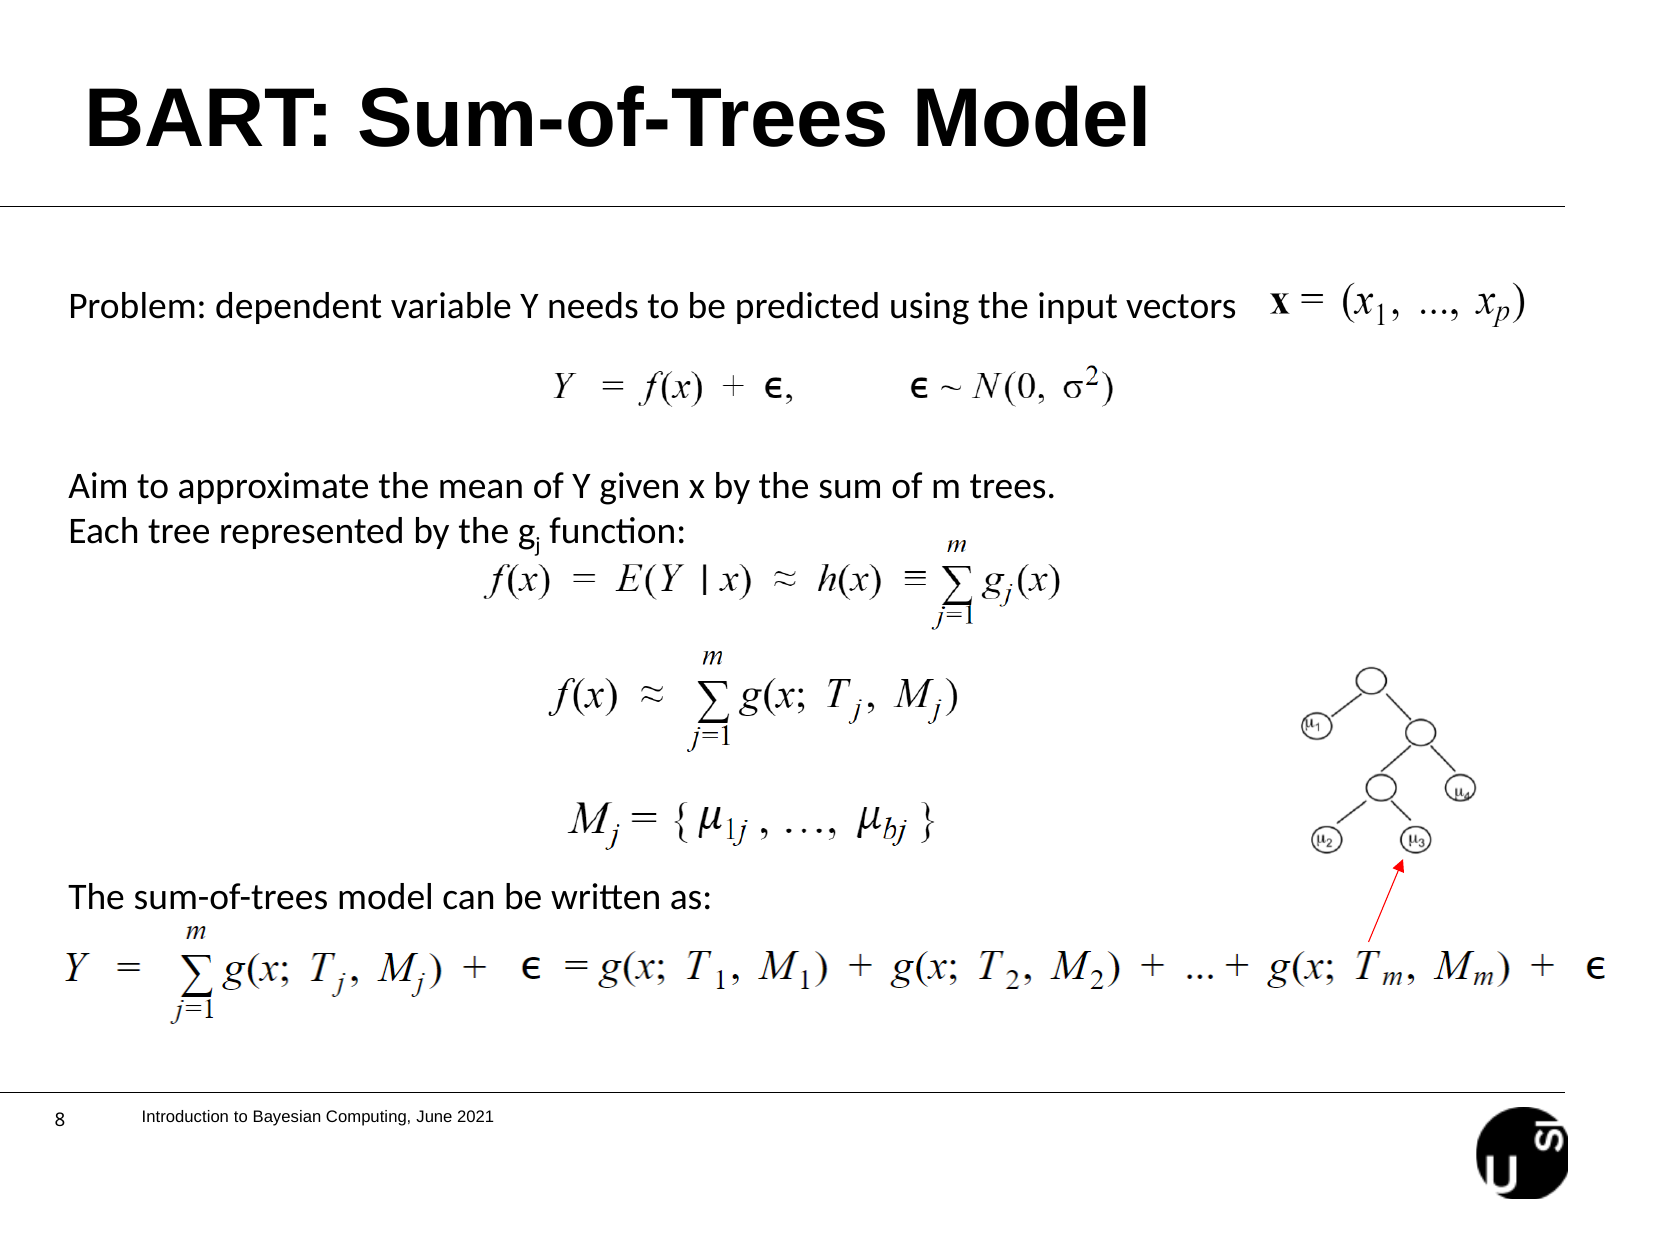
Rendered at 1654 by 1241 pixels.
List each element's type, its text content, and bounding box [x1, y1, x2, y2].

picture [469, 525, 1065, 763]
text_box Problem: dependent variable Y needs to be predicted using the input vectors : Aim to approximate the mean of Y given x by the sum of m trees. Each tree represented by the gj function: The sum-of-trees model can be written as: [68, 280, 1558, 910]
text_box Problem: dependent variable Y needs to be predicted using the input vectors : Aim to approximate the mean of Y given x by the sum of m trees. Each tree represented by the gj function: The sum-of-trees model can be written as: [68, 1037, 1558, 1142]
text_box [1368, 859, 1404, 943]
text_box [0, 0, 533, 206]
picture [566, 785, 937, 856]
picture [1261, 272, 1531, 333]
list BART: Sum-of-Trees Model [84, 62, 1480, 161]
picture [1278, 662, 1493, 861]
picture [541, 350, 1114, 414]
picture [48, 910, 1608, 1037]
